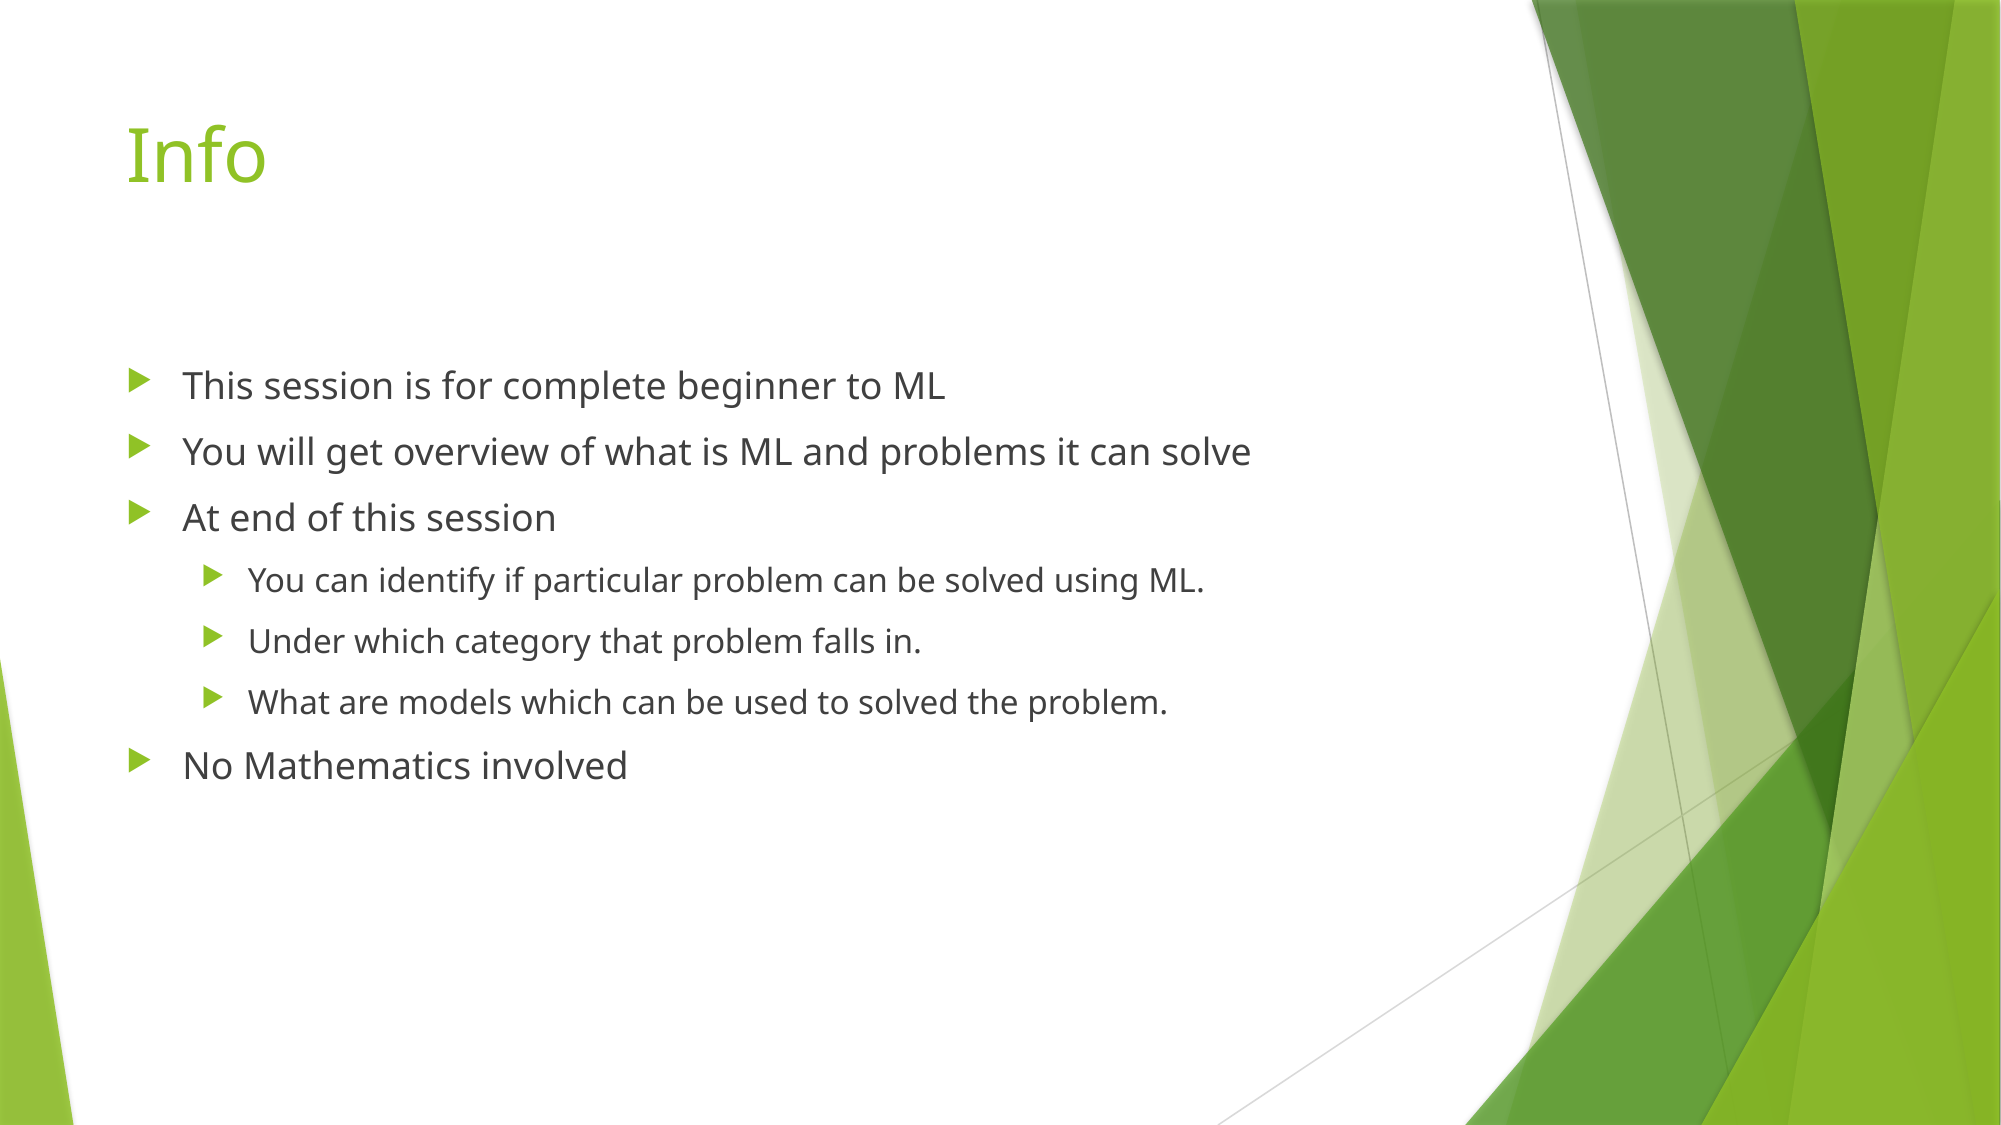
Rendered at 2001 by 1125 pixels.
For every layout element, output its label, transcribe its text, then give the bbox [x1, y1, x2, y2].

list This session is for complete beginner to ML You will get overview of what is ML and problems it can solve At end of this session You can identify if particular problem can be solved using ML. Under which category that problem falls in. What are models which can be used to solved the problem. No Mathematics involved [111, 354, 1522, 992]
title Info [111, 99, 1522, 317]
